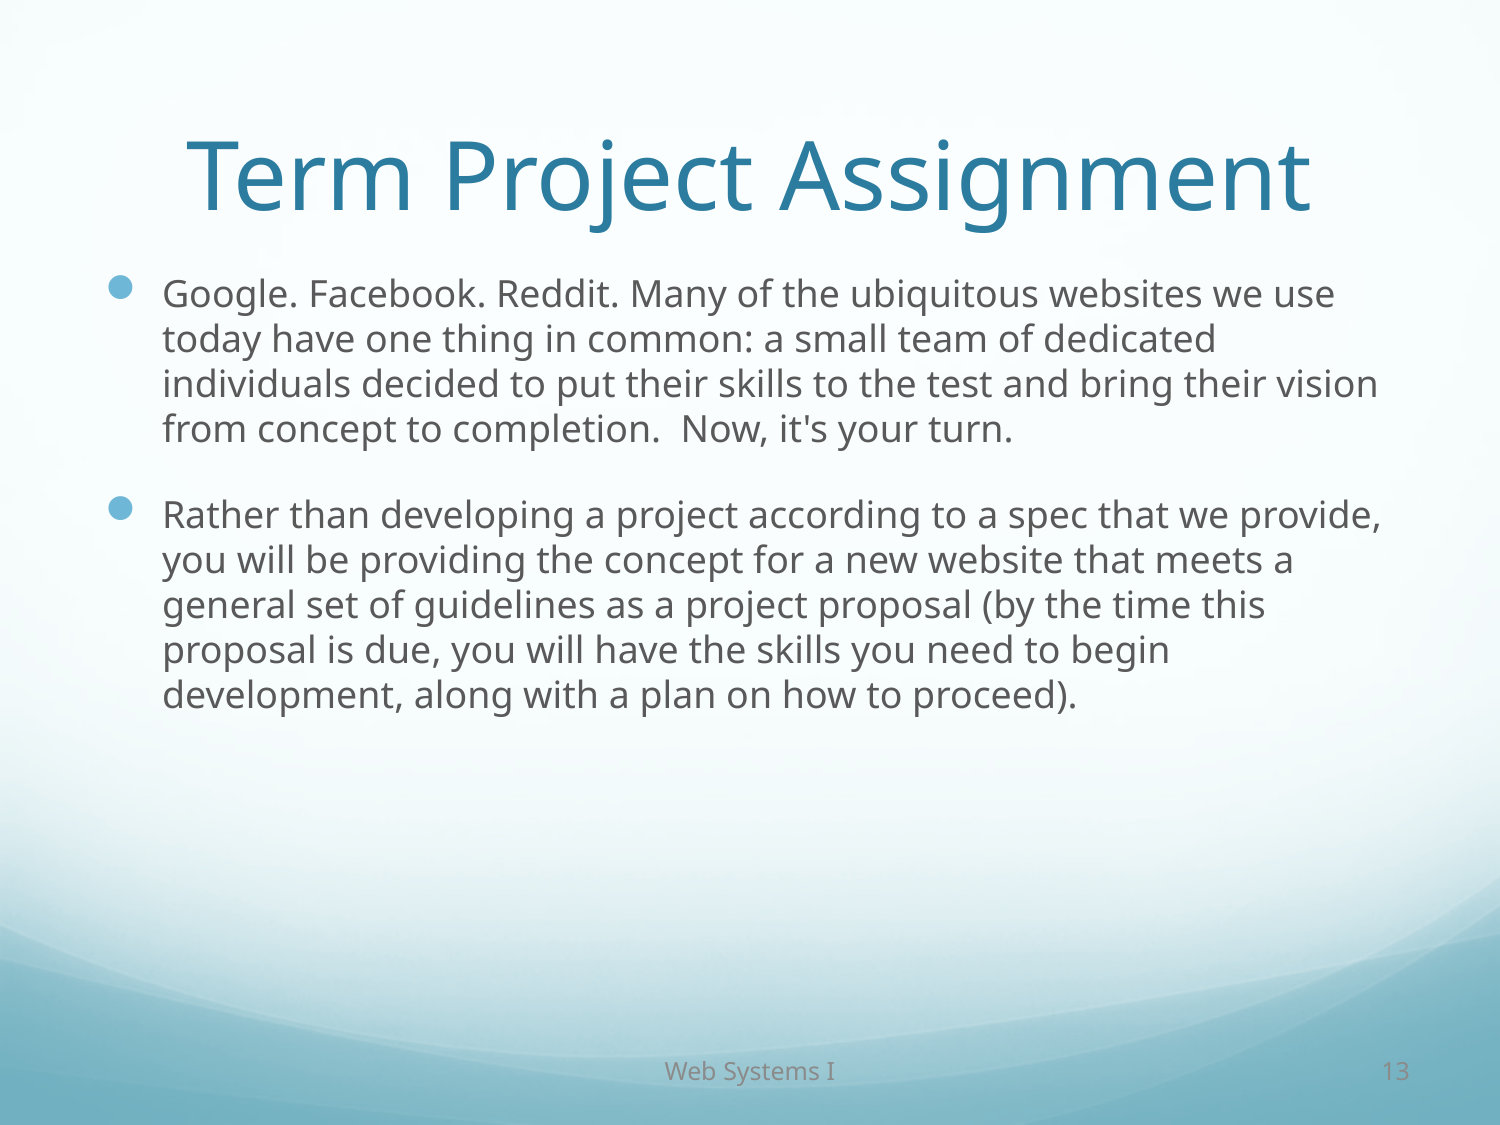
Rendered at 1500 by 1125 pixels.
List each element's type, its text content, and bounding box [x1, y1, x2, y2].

footer Web Systems I [512, 1042, 988, 1103]
title Term Project Assignment [89, 17, 1410, 238]
slide_number 13 [1074, 1042, 1425, 1103]
list Google. Facebook. Reddit. Many of the ubiquitous websites we use today have one thing in common: a small team of dedicated individuals decided to put their skills to the test and bring their vision from concept to completion. Now, it's your turn. Rather than developing a project according to a spec that we provide, you will be providing the concept for a new website that meets a general set of guidelines as a project proposal (by the time this proposal is due, you will have the skills you need to begin development, along with a plan on how to proceed). [89, 262, 1410, 976]
